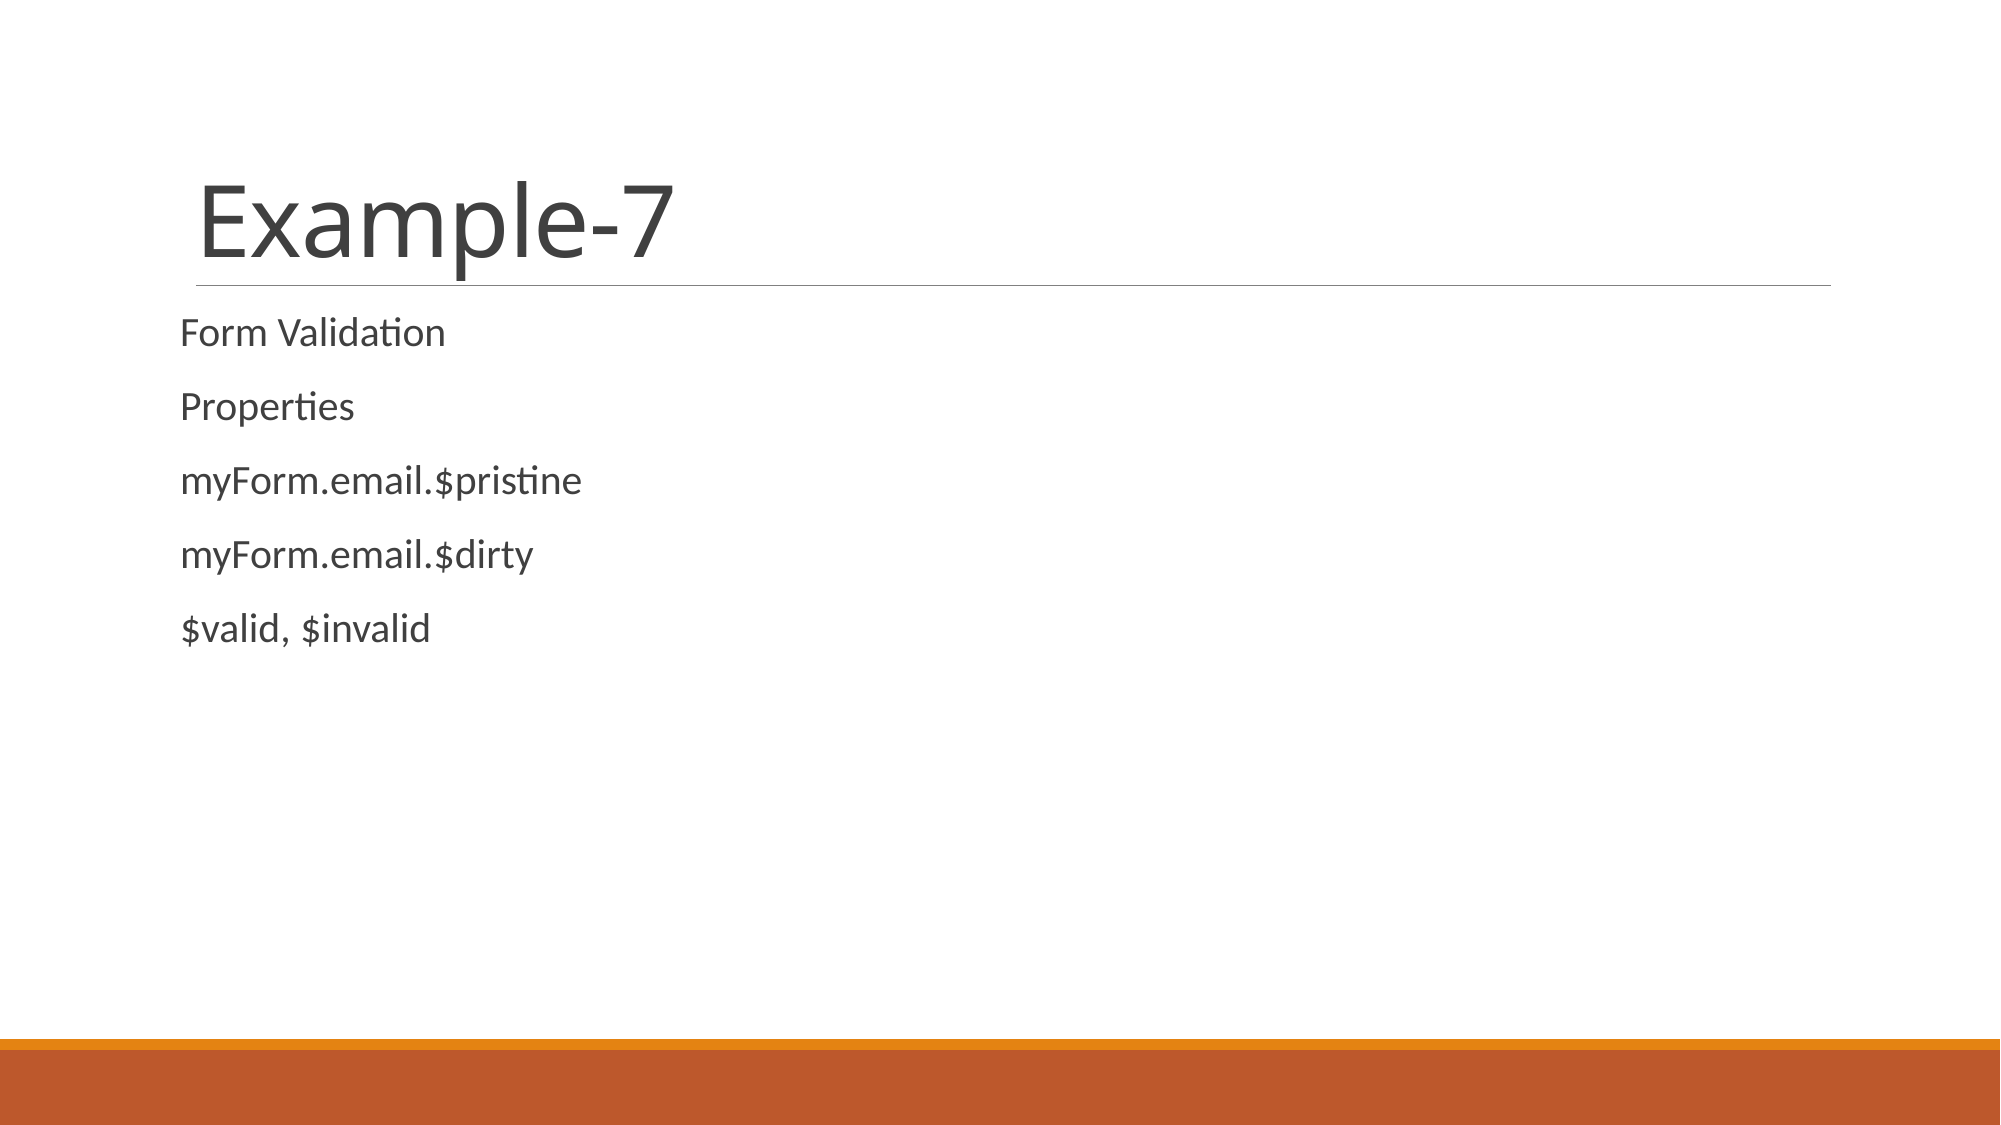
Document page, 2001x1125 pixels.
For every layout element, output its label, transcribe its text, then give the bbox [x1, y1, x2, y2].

list Form Validation Properties myForm.email.$pristine myForm.email.$dirty $valid, $invalid [180, 302, 1830, 963]
title Example-7 [180, 47, 1830, 285]
